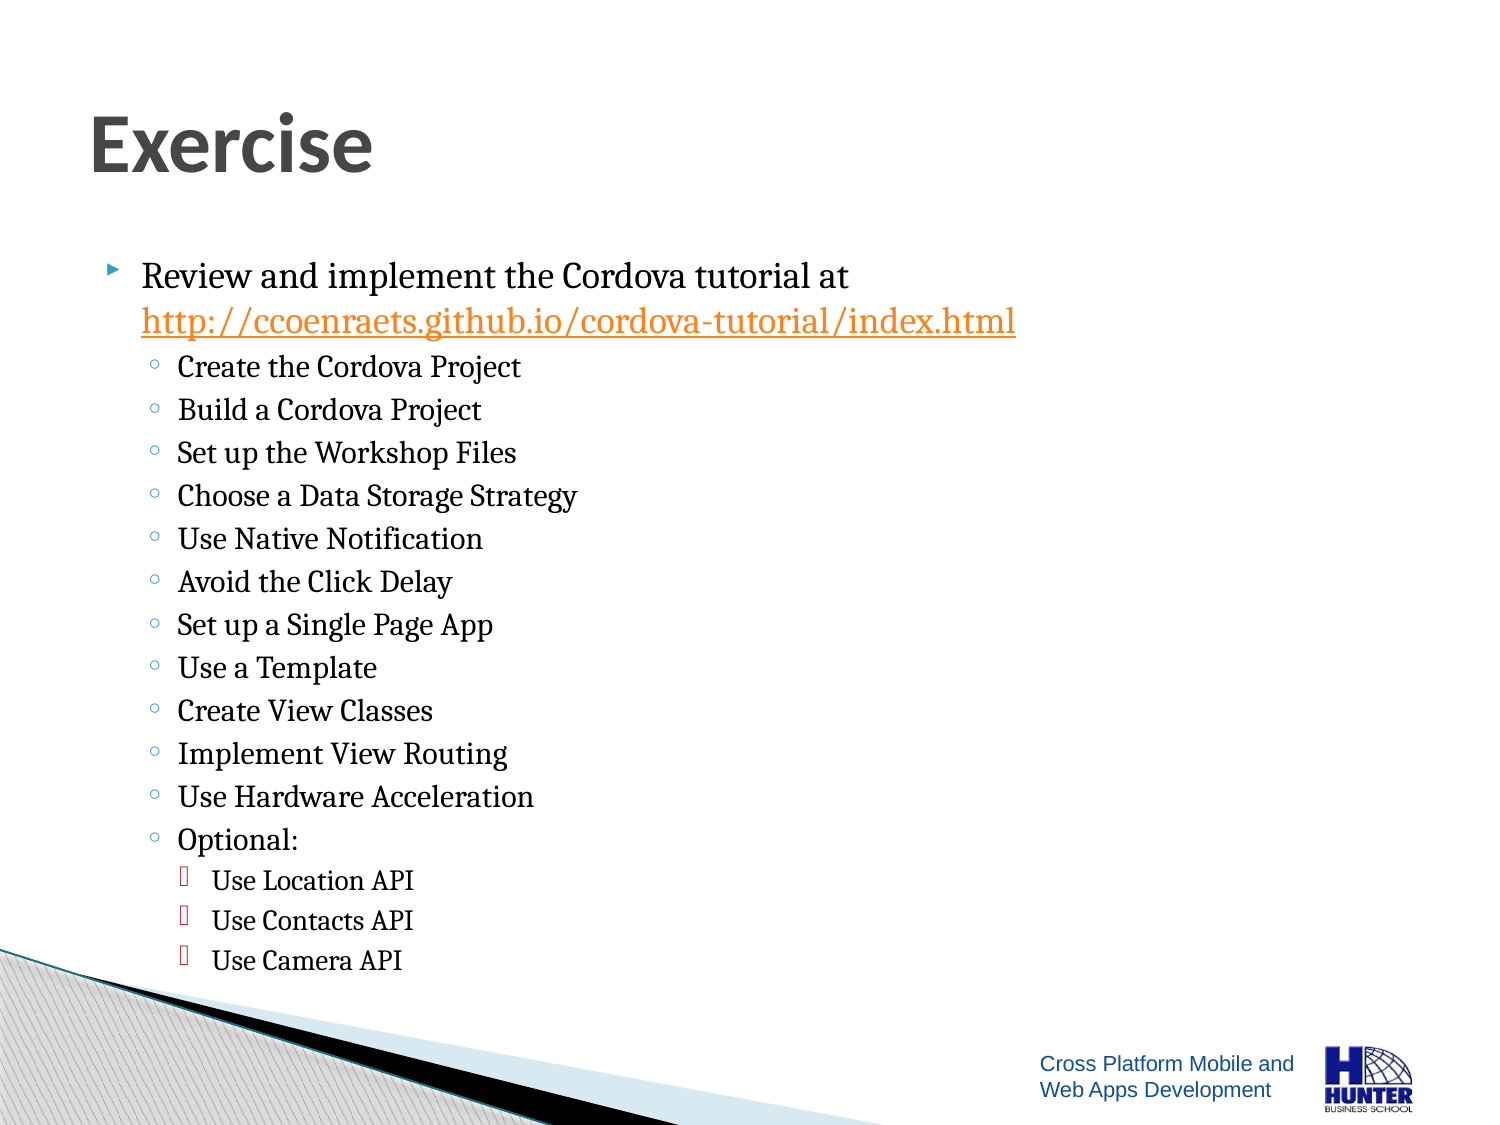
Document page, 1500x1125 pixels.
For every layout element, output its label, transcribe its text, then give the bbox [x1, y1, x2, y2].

title Exercise [75, 45, 1425, 233]
list Review and implement the Cordova tutorial at http://ccoenraets.github.io/cordova-tutorial/index.html Create the Cordova Project Build a Cordova Project Set up the Workshop Files Choose a Data Storage Strategy Use Native Notification Avoid the Click Delay Set up a Single Page App Use a Template Create View Classes Implement View Routing Use Hardware Acceleration Optional: Use Location API Use Contacts API Use Camera API [75, 243, 1425, 986]
picture [1325, 1046, 1413, 1113]
